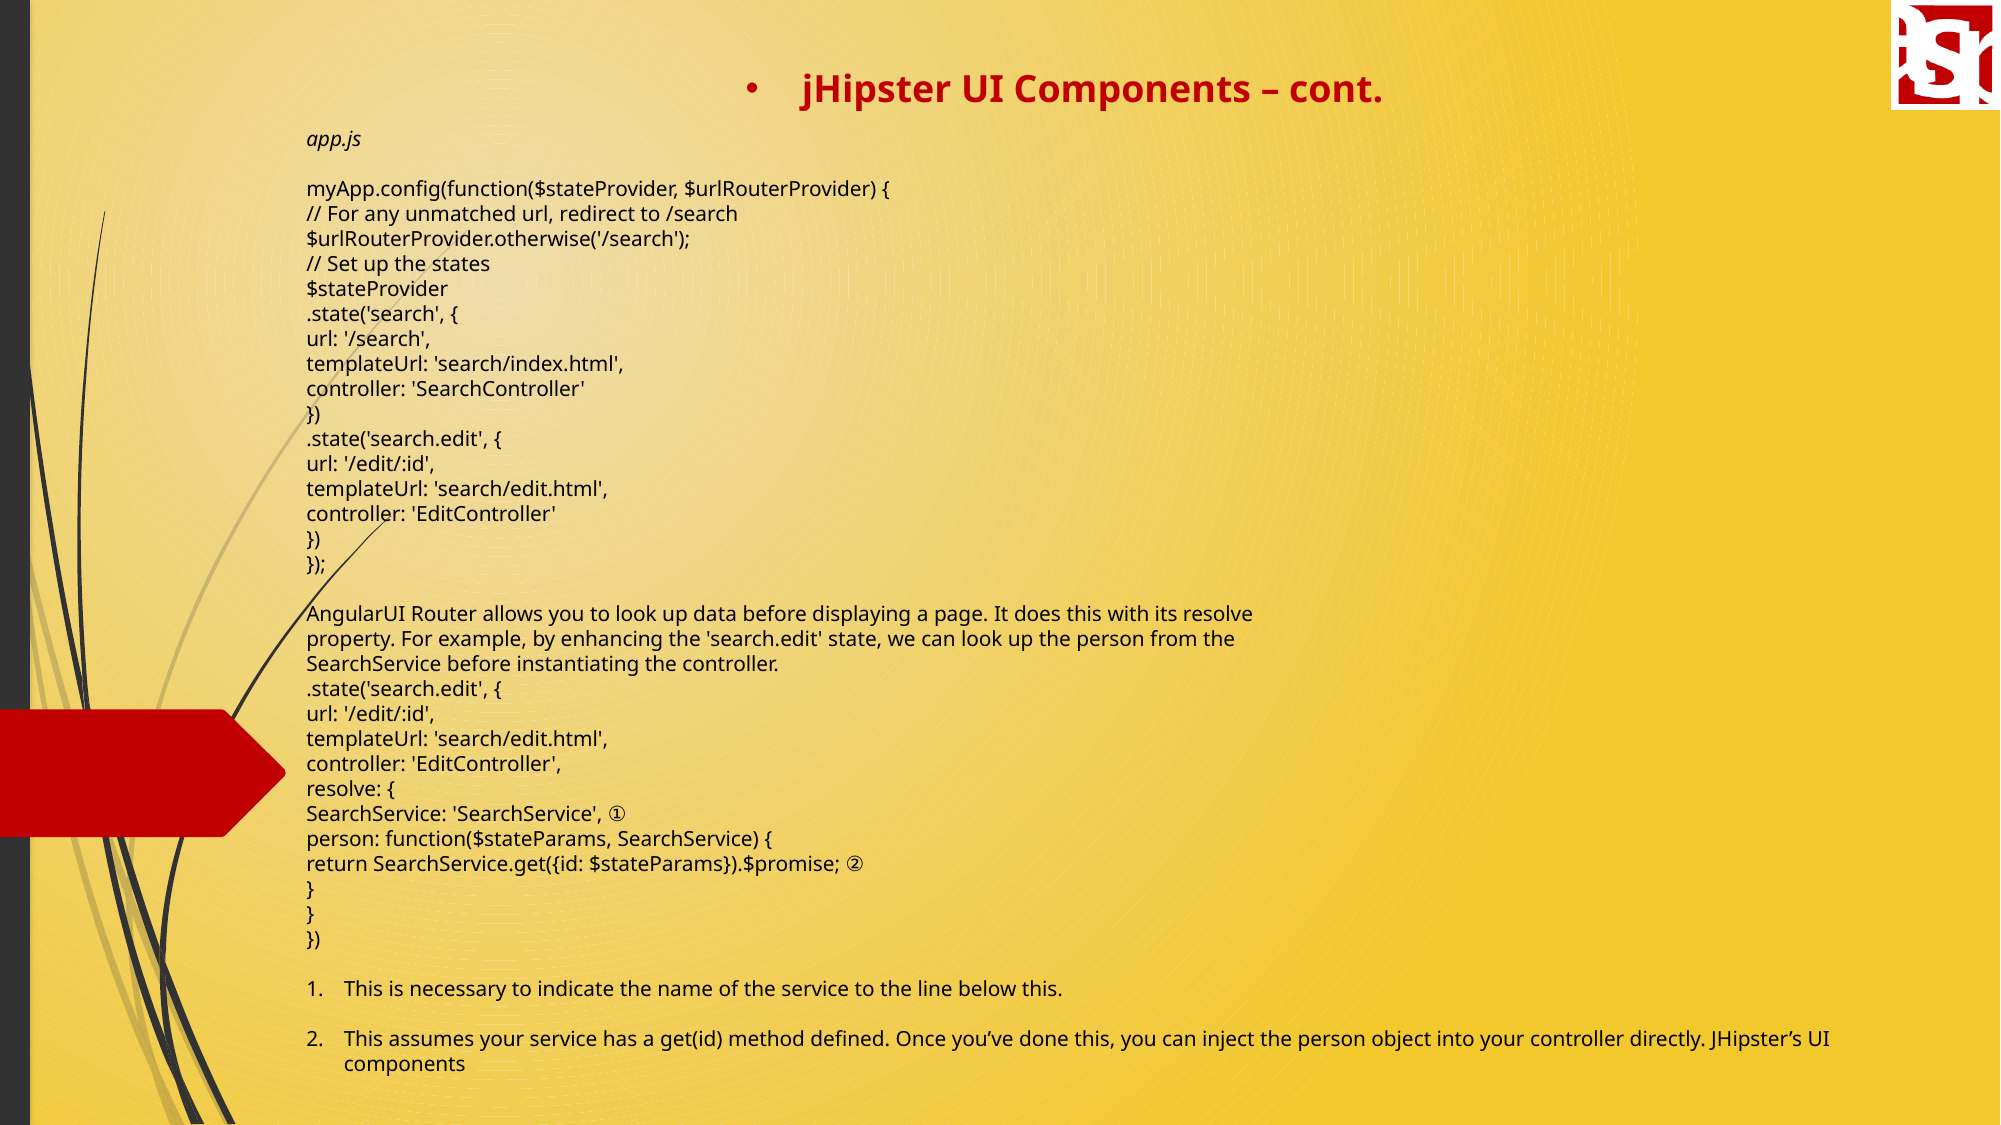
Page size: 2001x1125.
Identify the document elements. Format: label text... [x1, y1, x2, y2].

text_box app.js myApp.config(function($stateProvider, $urlRouterProvider) { // For any unmatched url, redirect to /search $urlRouterProvider.otherwise('/search'); // Set up the states $stateProvider .state('search', { url: '/search', templateUrl: 'search/index.html', controller: 'SearchController' }) .state('search.edit', { url: '/edit/:id', templateUrl: 'search/edit.html', controller: 'EditController' }) }); AngularUI Router allows you to look up data before displaying a page. It does this with its resolve property. For example, by enhancing the 'search.edit' state, we can look up the person from the SearchService before instantiating the controller. .state('search.edit', { url: '/edit/:id', templateUrl: 'search/edit.html', controller: 'EditController', resolve: { SearchService: 'SearchService', ① person: function($stateParams, SearchService) { return SearchService.get({id: $stateParams}).$promise; ② } } }) This is necessary to indicate the name of the service to the line below this. This assumes your service has a get(id) method defined. Once you’ve done this, you can inject the person object into your controller directly. JHipster’s UI components [291, 118, 1933, 1108]
picture [1891, 0, 2000, 111]
text_box jHipster UI Components – cont. [730, 57, 1399, 118]
